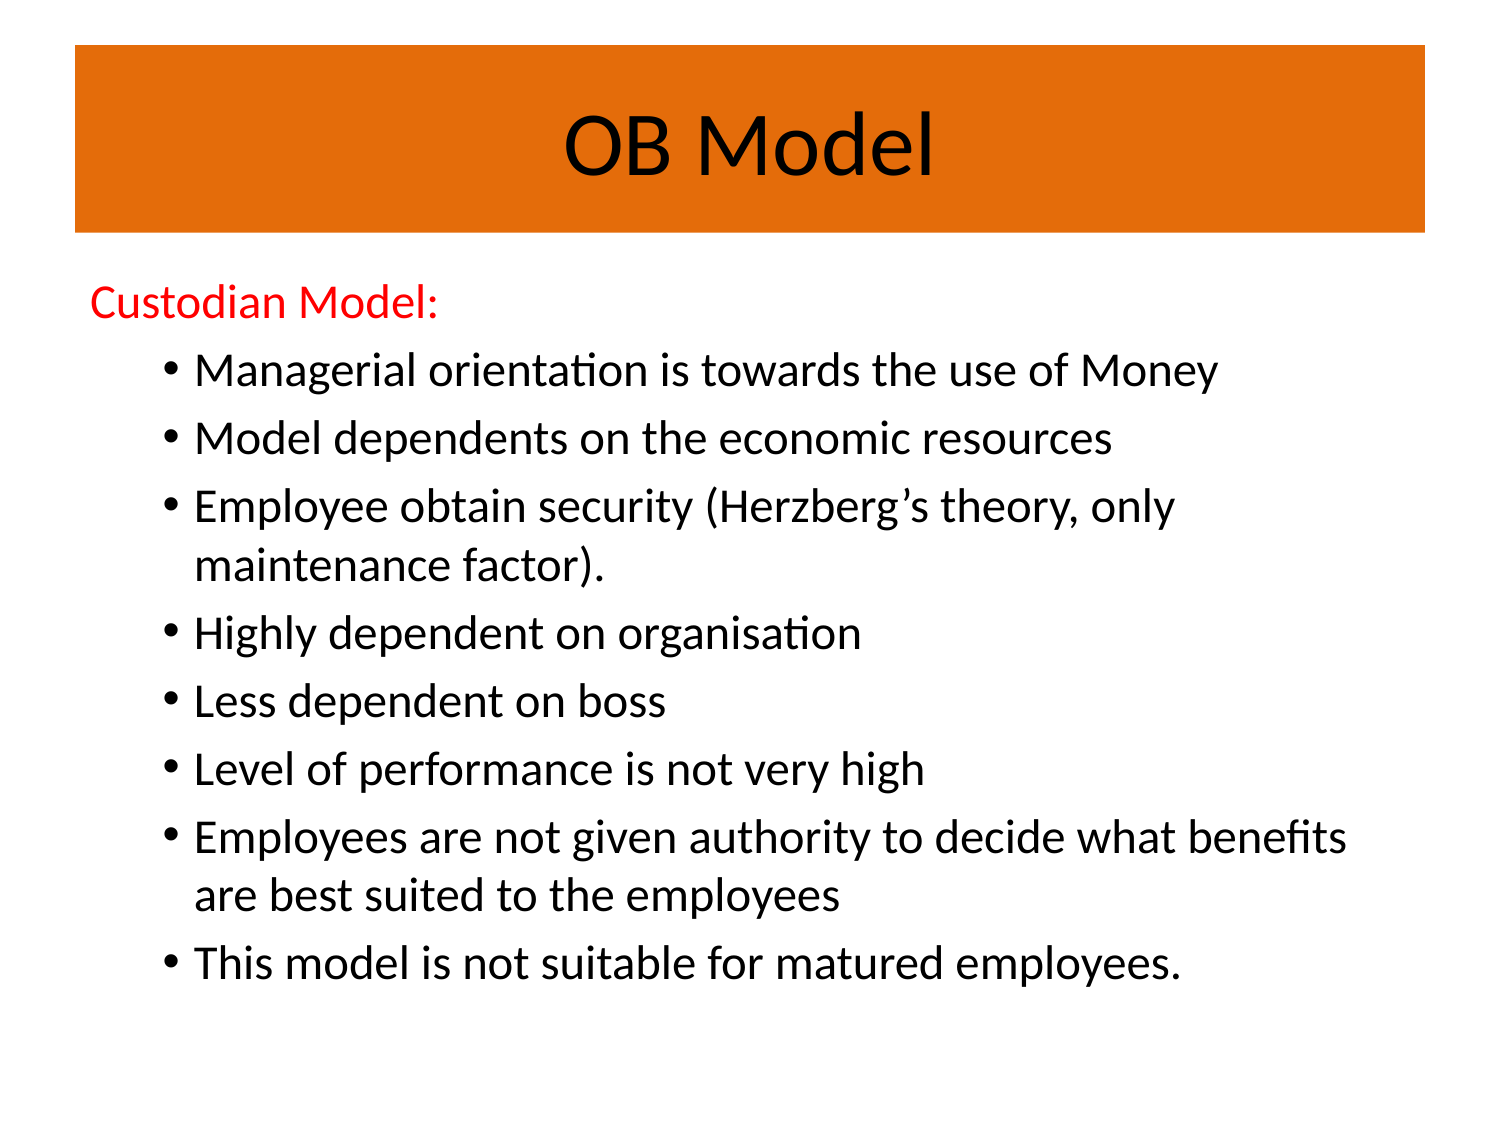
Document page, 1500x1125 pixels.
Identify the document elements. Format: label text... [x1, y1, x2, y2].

list Custodian Model: Managerial orientation is towards the use of Money Model dependents on the economic resources Employee obtain security (Herzberg’s theory, only maintenance factor). Highly dependent on organisation Less dependent on boss Level of performance is not very high Employees are not given authority to decide what benefits are best suited to the employees This model is not suitable for matured employees. [75, 262, 1425, 1005]
title OB Model [75, 45, 1425, 233]
